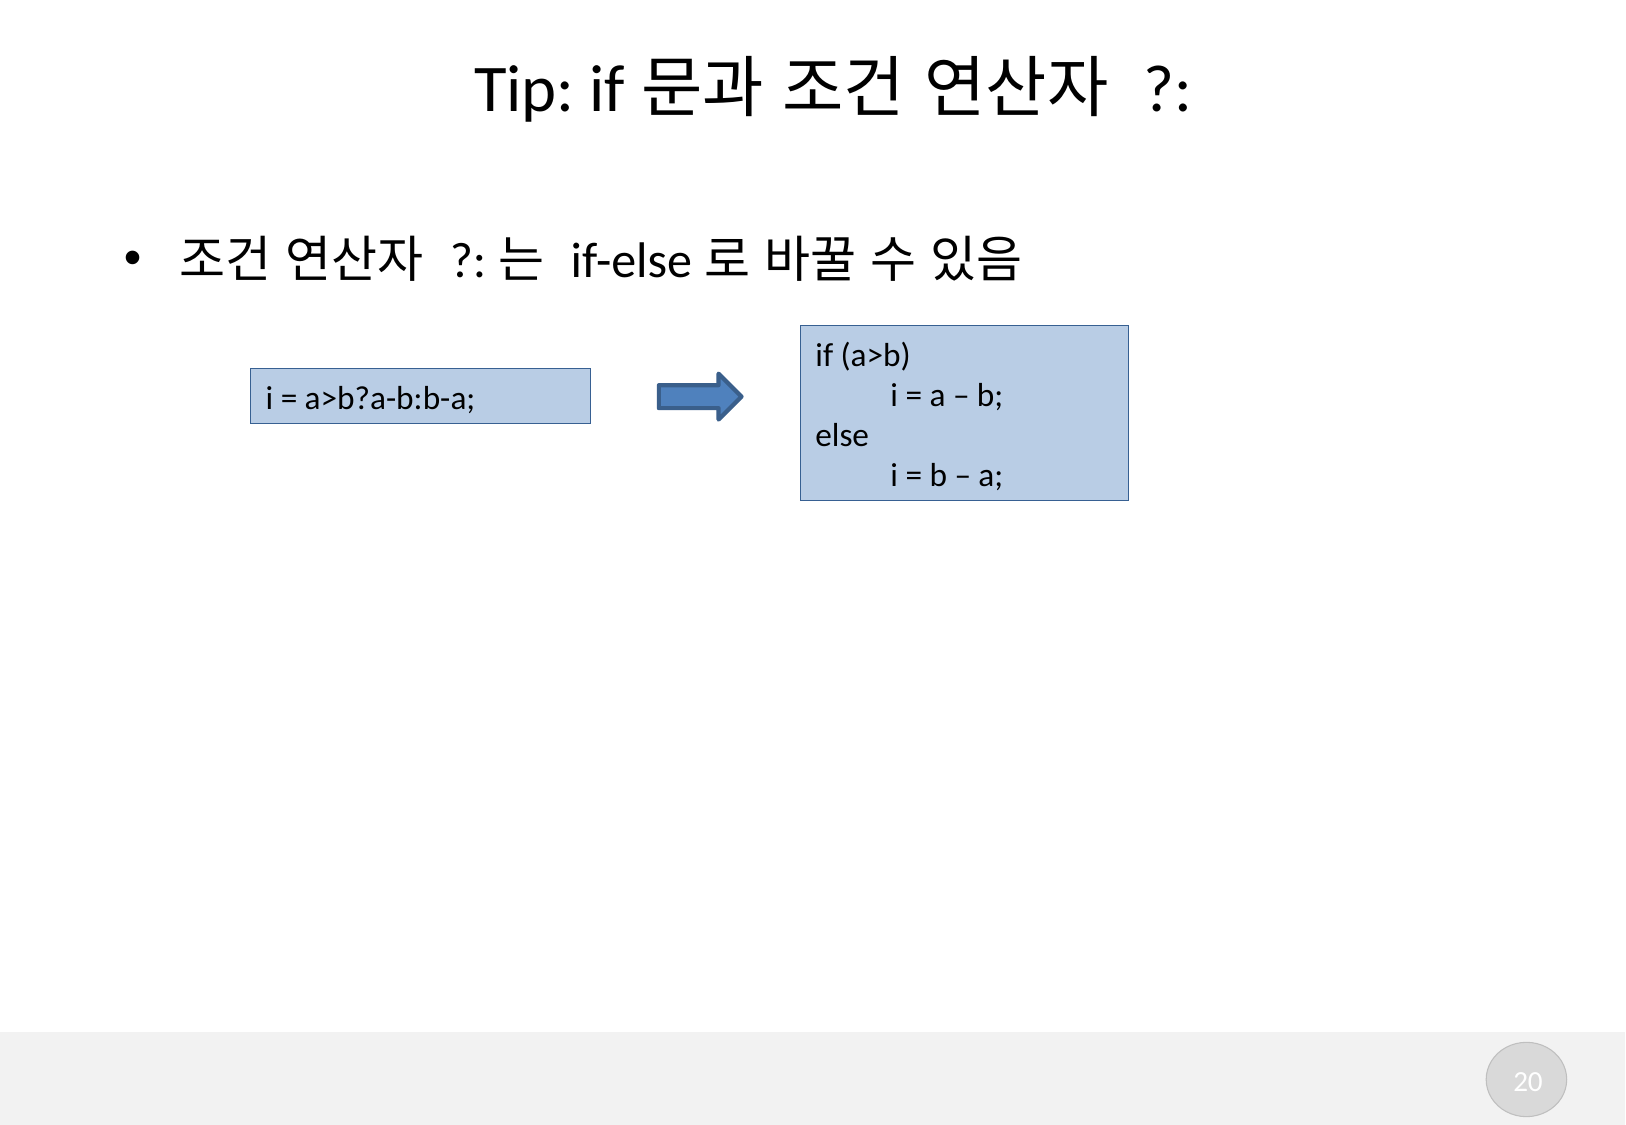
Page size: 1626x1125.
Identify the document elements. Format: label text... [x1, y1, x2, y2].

text_box [656, 371, 744, 422]
text_box if (a>b) i = a – b; else i = b – a; [800, 325, 1129, 501]
list 조건 연산자 ?:는 if-else로 바꿀 수 있음 [108, 219, 1558, 1047]
title Tip: if문과 조건 연산자 ?: [108, 37, 1558, 149]
text_box i = a>b?a-b:b-a; [250, 368, 591, 424]
